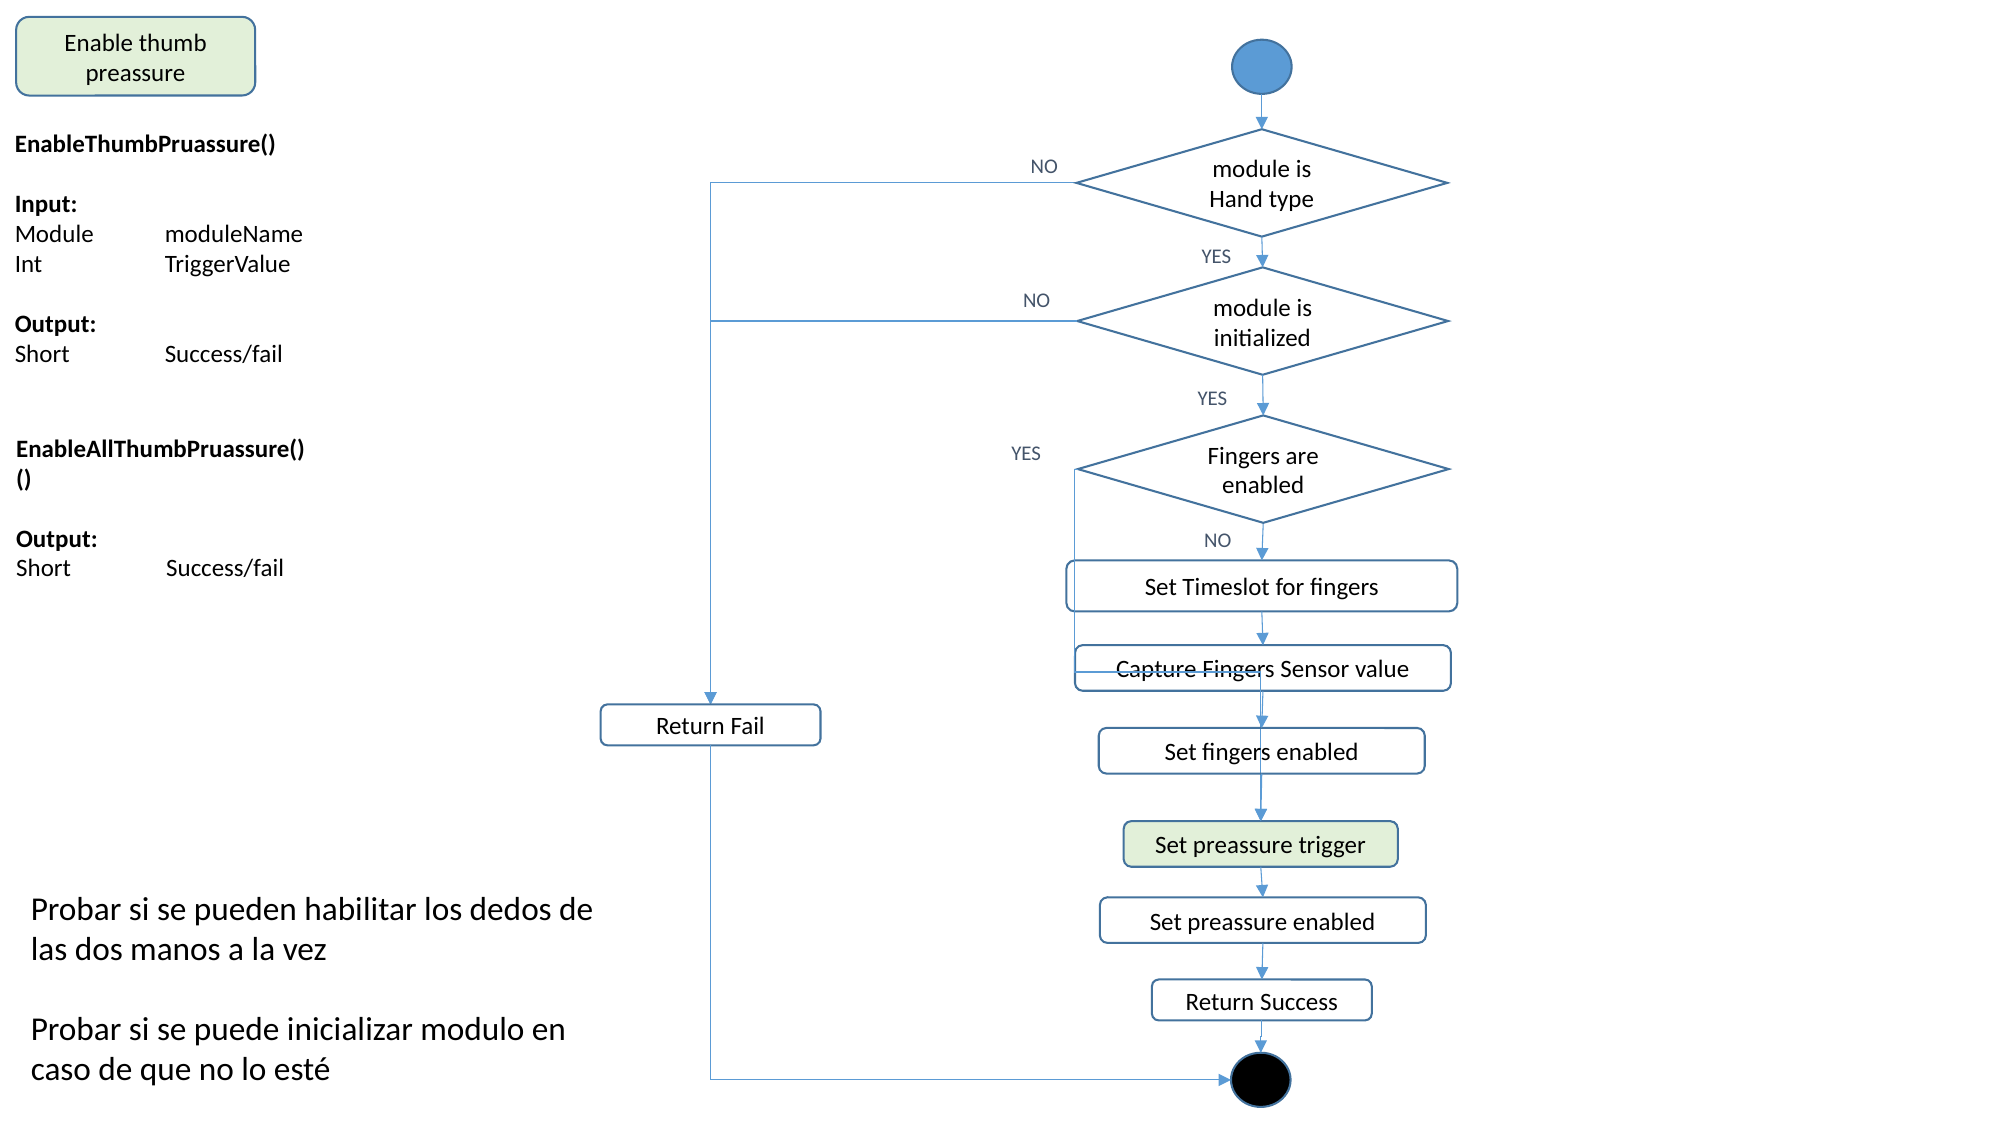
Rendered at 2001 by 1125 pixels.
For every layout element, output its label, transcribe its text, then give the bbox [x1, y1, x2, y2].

text_box [1230, 1051, 1292, 1108]
text_box Enable thumb preassure [15, 15, 257, 97]
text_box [710, 182, 1077, 320]
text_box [1077, 469, 1261, 822]
text_box module is Hand type [1075, 128, 1451, 238]
text_box YES [1186, 235, 1247, 276]
text_box [1231, 38, 1293, 95]
text_box Fingers are enabled [1078, 414, 1453, 524]
text_box YES [1182, 376, 1243, 417]
text_box Set preassure trigger [1139, 820, 1399, 868]
text_box Set fingers enabled [1261, 726, 1426, 775]
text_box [710, 320, 1078, 705]
text_box Capture Fingers Sensor value [1261, 644, 1452, 692]
text_box Set preassure enabled [1139, 896, 1427, 944]
text_box module is initialized [1077, 266, 1452, 376]
text_box Return Success [1150, 978, 1373, 1022]
text_box Set Timeslot for fingers [1261, 559, 1459, 613]
text_box Return Fail [599, 703, 803, 747]
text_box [803, 652, 1139, 1125]
text_box EnableThumbPruassure() Input: Module moduleName Int TriggerValue Output: Short Success/fail [0, 120, 342, 375]
text_box NO [1015, 145, 1073, 182]
text_box Probar si se pueden habilitar los dedos de las dos manos a la vez Probar si se puede inicializar modulo en caso de que no lo esté [16, 879, 611, 1095]
text_box EnableAllThumbPruassure() () Output: Short Success/fail [1, 424, 344, 590]
